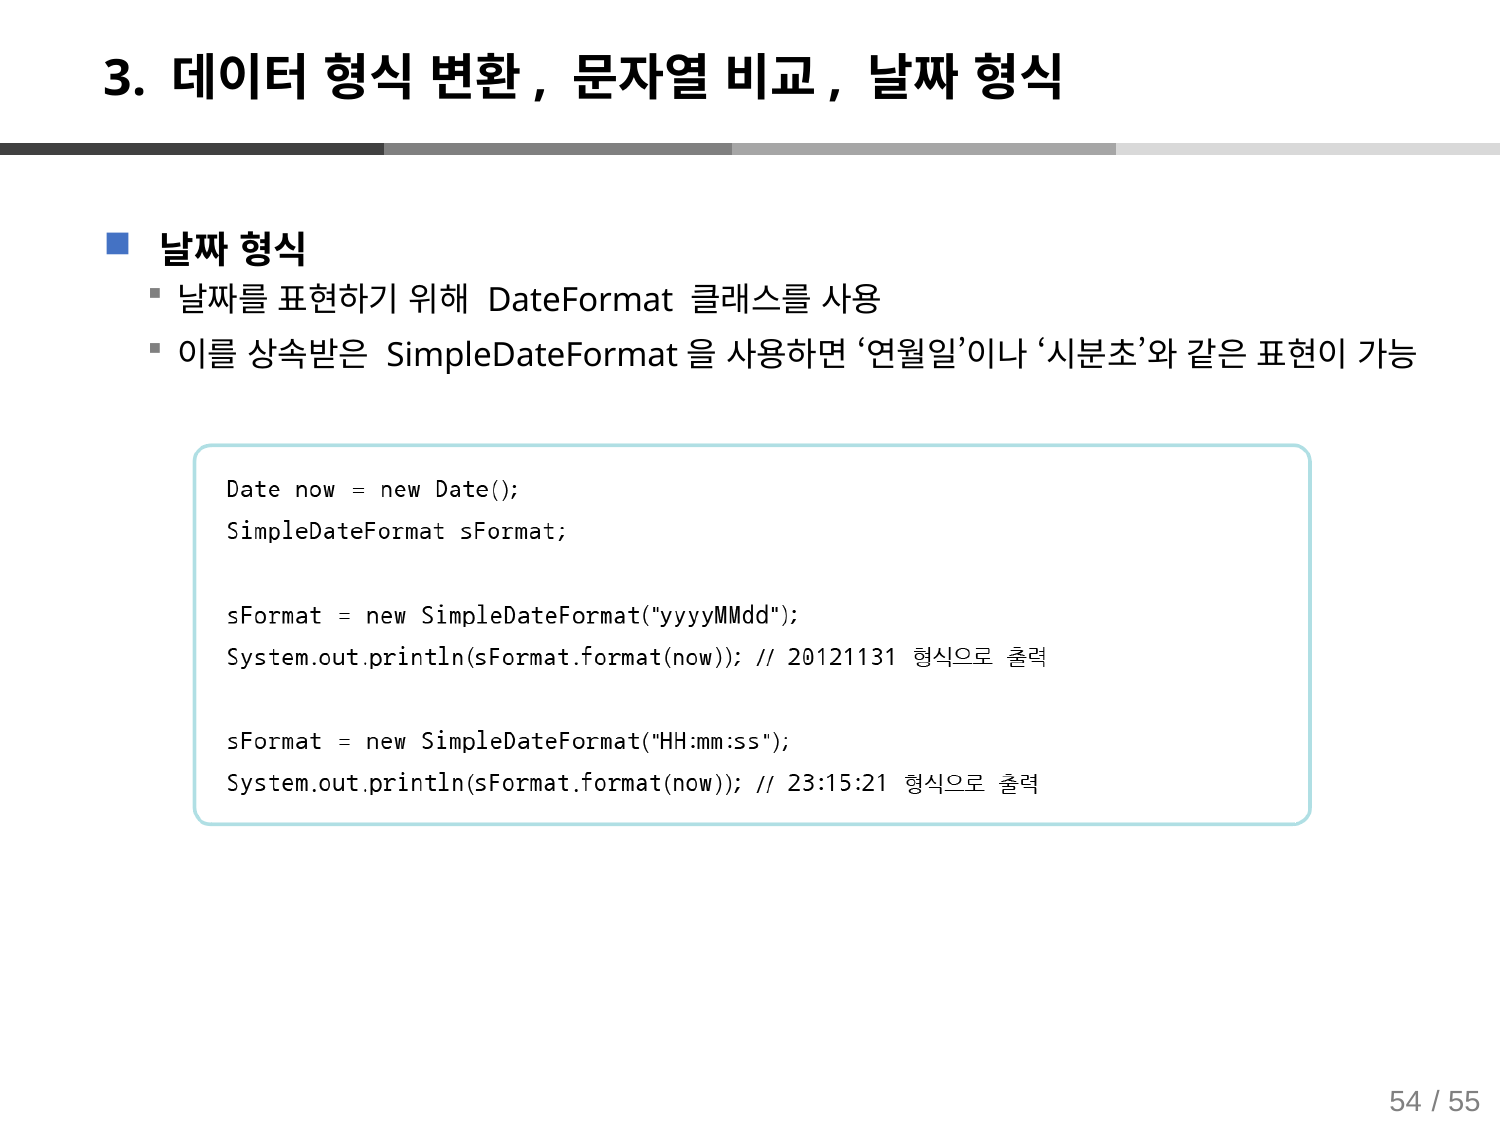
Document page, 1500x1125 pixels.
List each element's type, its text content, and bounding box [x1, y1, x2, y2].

title 3. 데이터 형식 변환, 문자열 비교, 날짜 형식 [88, 30, 1211, 121]
picture [182, 433, 1318, 834]
list 날짜 형식 날짜를 표현하기 위해 DateFormat 클래스를 사용 이를 상속받은 SimpleDateFormat을 사용하면 ‘연월일’이나 ‘시분초’와 같은 표현이 가능 [88, 196, 1436, 1083]
